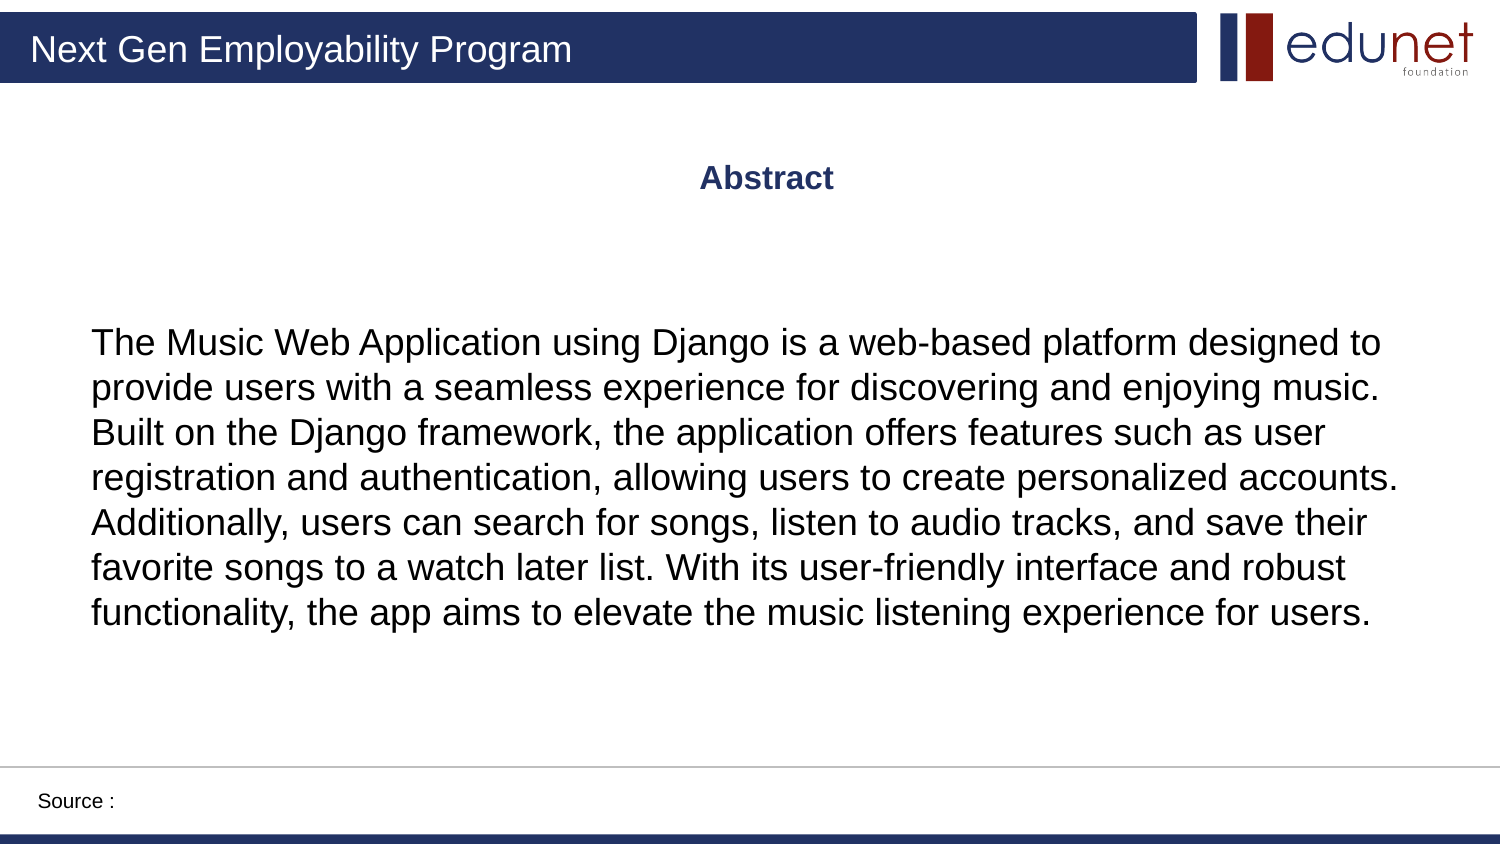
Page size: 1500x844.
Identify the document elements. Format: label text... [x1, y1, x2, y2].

picture [1279, 14, 1482, 83]
text_box Source : [22, 776, 139, 826]
title Abstract [22, 141, 1500, 194]
text_box The Music Web Application using Django is a web-based platform designed to provide users with a seamless experience for discovering and enjoying music. Built on the Django framework, the application offers features such as user registration and authentication, allowing users to create personalized accounts. Additionally, users can search for songs, listen to audio tracks, and save their favorite songs to a watch later list. With its user-friendly interface and robust functionality, the app aims to elevate the music listening experience for users. [76, 265, 1457, 641]
